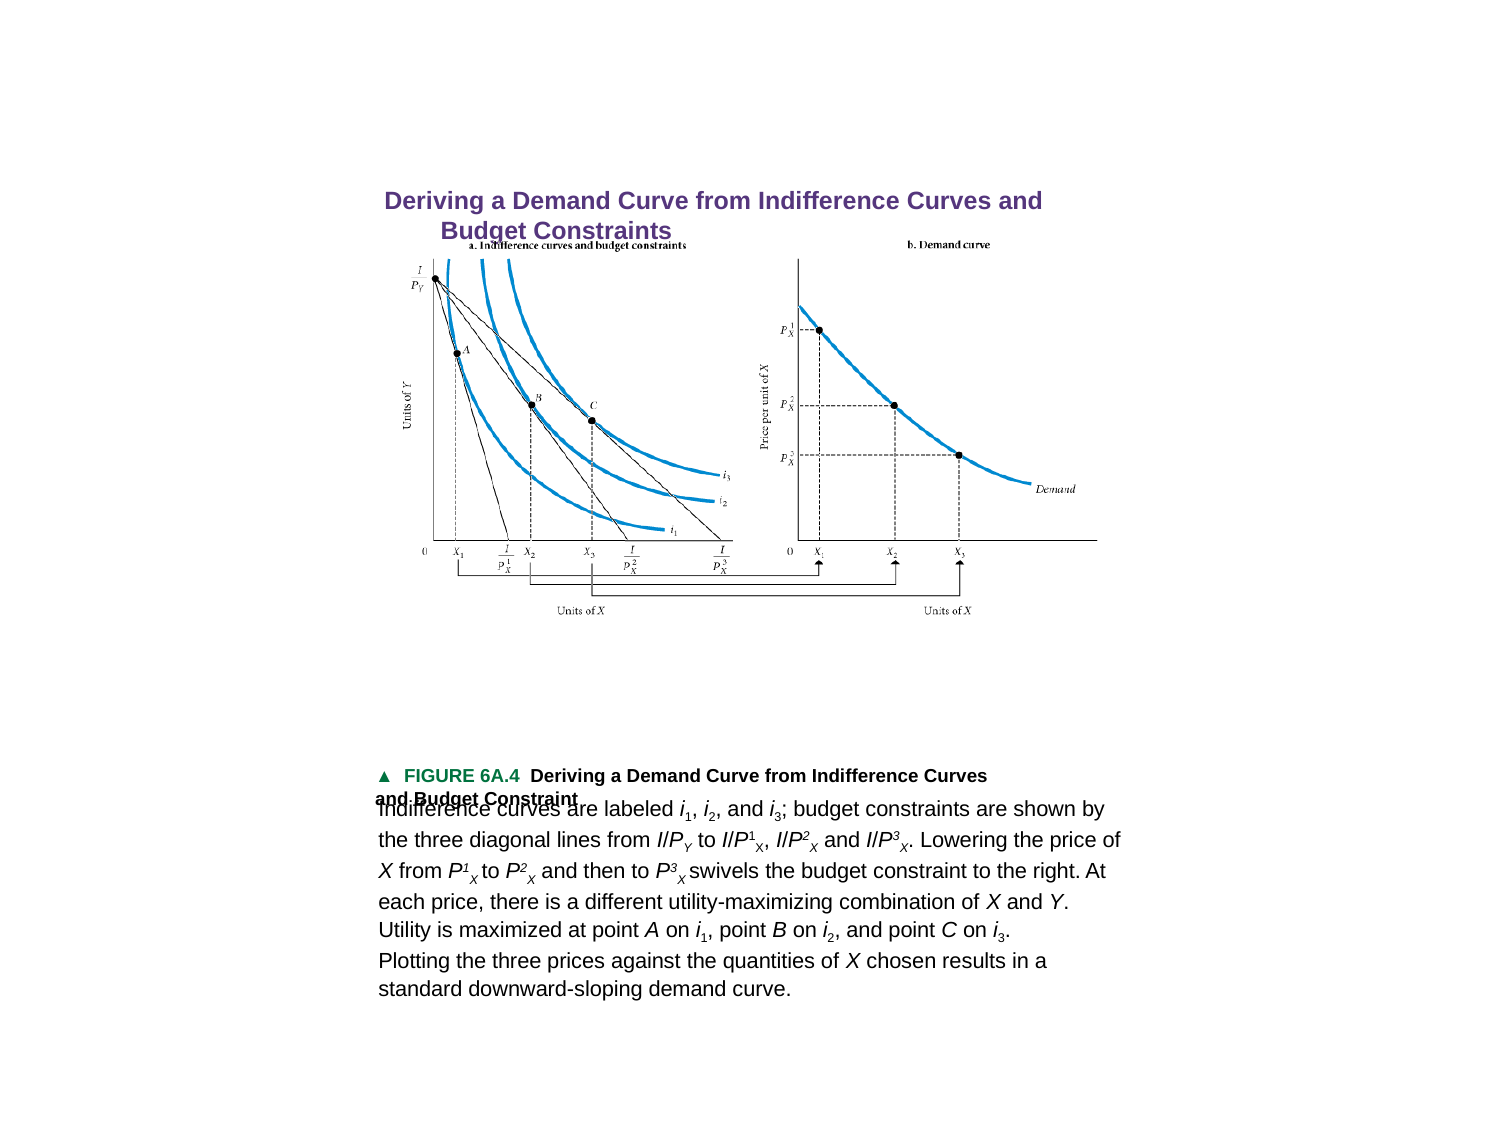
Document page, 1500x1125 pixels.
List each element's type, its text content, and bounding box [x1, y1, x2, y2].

picture [397, 233, 1103, 621]
text_box Indifference curves are labeled i1, i2, and i3; budget constraints are shown by the three diagonal lines from I/PY to I/P1X, I/P2X and I/P3X. Lowering the price of X from P1X to P2X and then to P3X swivels the budget constraint to the right. At each price, there is a different utility-maximizing combination of X and Y. Utility is maximized at point A on i1, point B on i2, and point C on i3. Plotting the three prices against the quantities of X chosen results in a standard downward-sloping demand curve. [363, 785, 1151, 968]
text_box ▲ FIGURE 6A.4 Deriving a Demand Curve from Indifference Curves and Budget Constraint [369, 756, 1024, 785]
text_box Deriving a Demand Curve from Indifference Curves and Budget Constraints [369, 176, 1066, 224]
